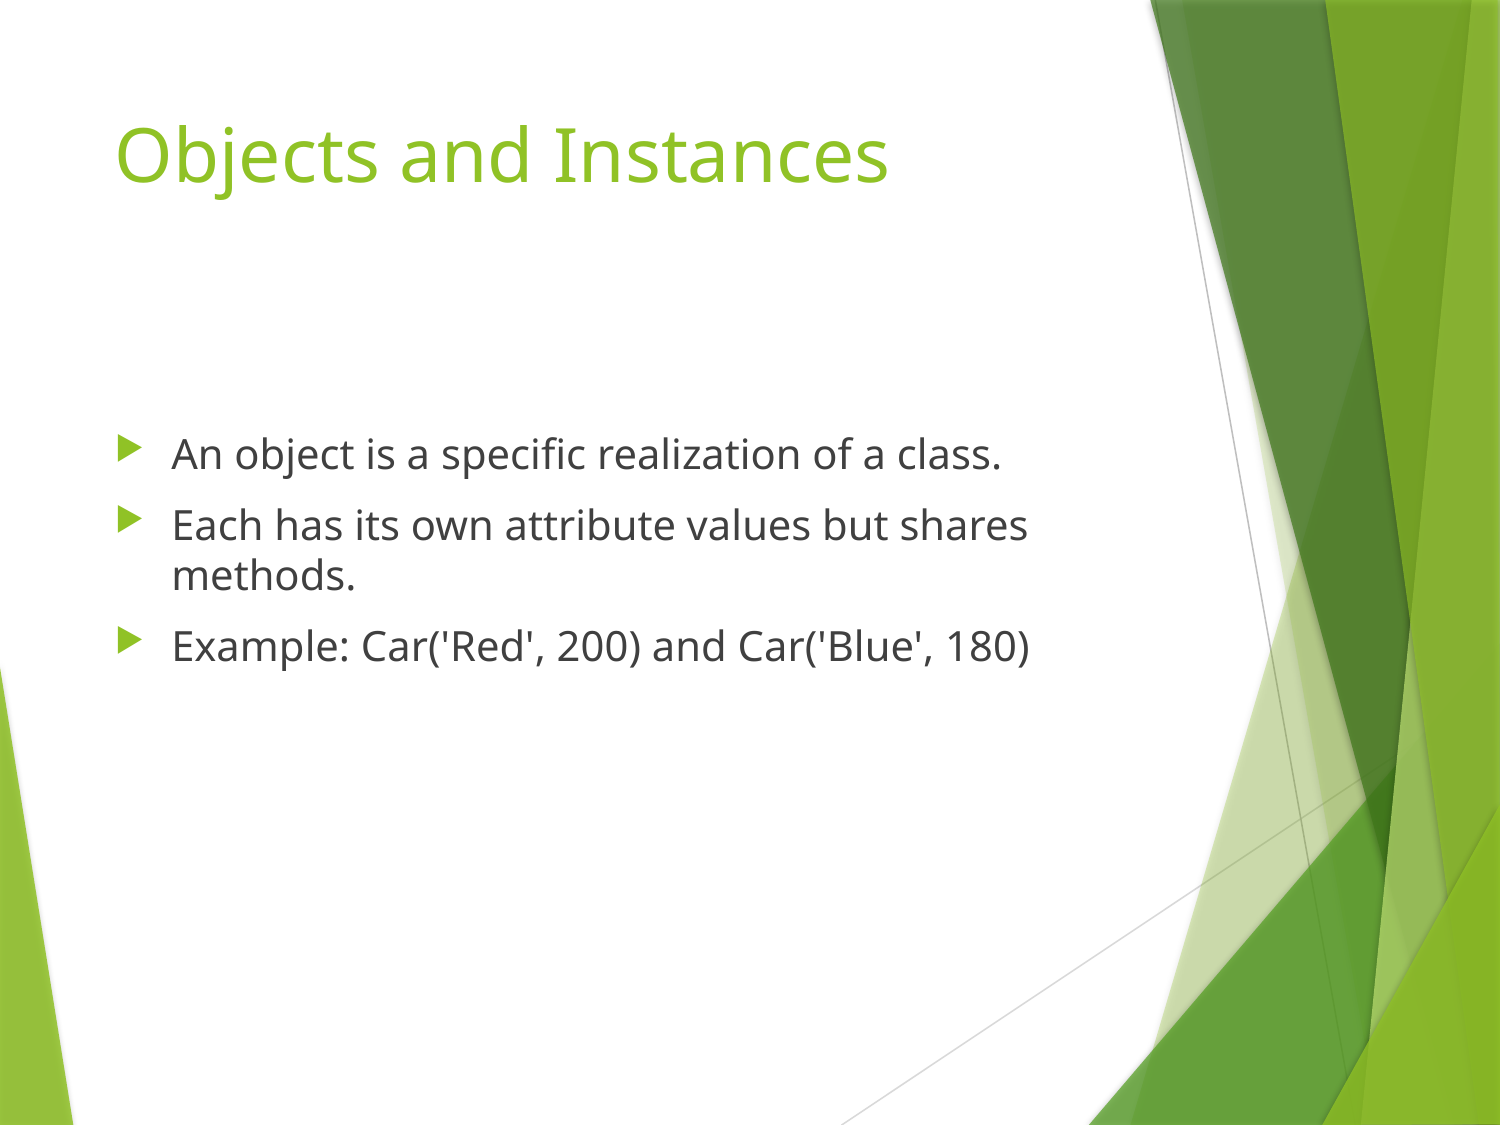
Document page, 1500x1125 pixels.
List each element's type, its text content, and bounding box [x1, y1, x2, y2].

list An object is a specific realization of a class. Each has its own attribute values but shares methods. Example: Car('Red', 200) and Car('Blue', 180) [99, 354, 1142, 992]
title Objects and Instances [99, 99, 1142, 317]
